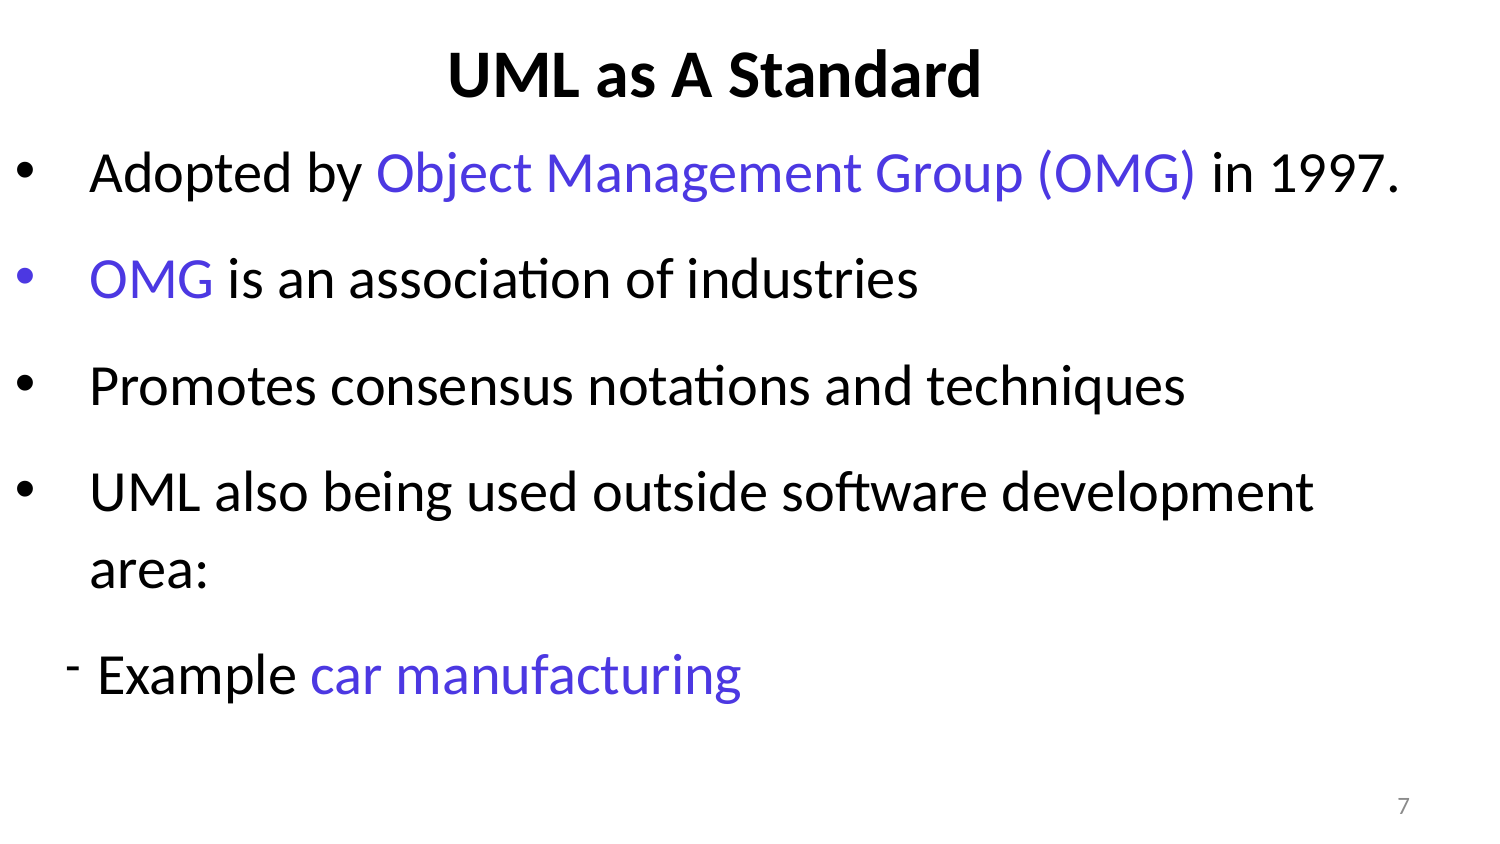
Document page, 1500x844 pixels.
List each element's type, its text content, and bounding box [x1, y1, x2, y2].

slide_number 7 [1074, 782, 1425, 827]
title UML as A Standard [237, 25, 1194, 125]
list Adopted by Object Management Group (OMG) in 1997. OMG is an association of industries Promotes consensus notations and techniques UML also being used outside software development area: Example car manufacturing [12, 121, 1450, 824]
